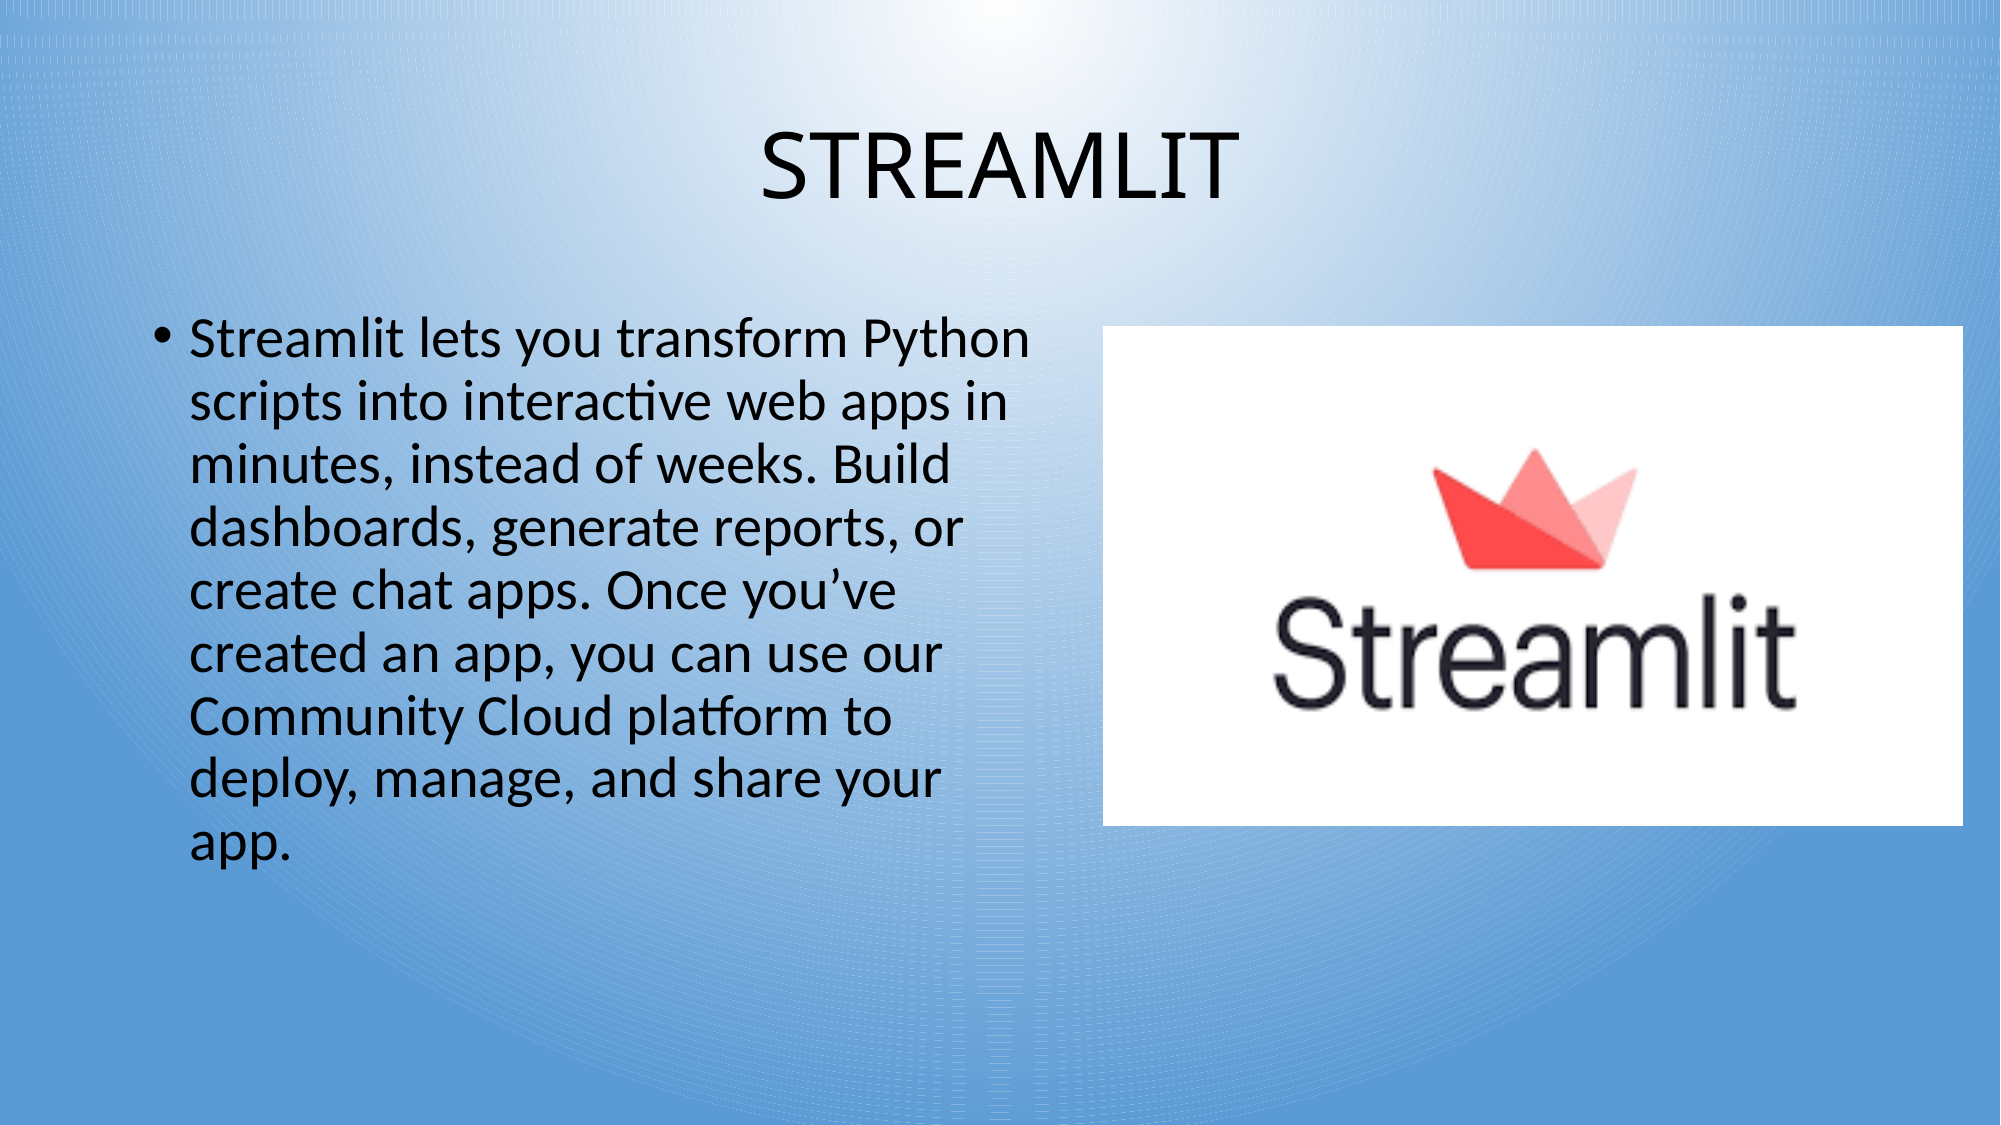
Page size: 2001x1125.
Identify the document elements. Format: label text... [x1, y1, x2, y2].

list Streamlit lets you transform Python scripts into interactive web apps in minutes, instead of weeks. Build dashboards, generate reports, or create chat apps. Once you’ve created an app, you can use our Community Cloud platform to deploy, manage, and share your app. [137, 299, 1059, 1014]
title STREAMLIT [137, 59, 1863, 278]
picture [1103, 326, 1963, 826]
